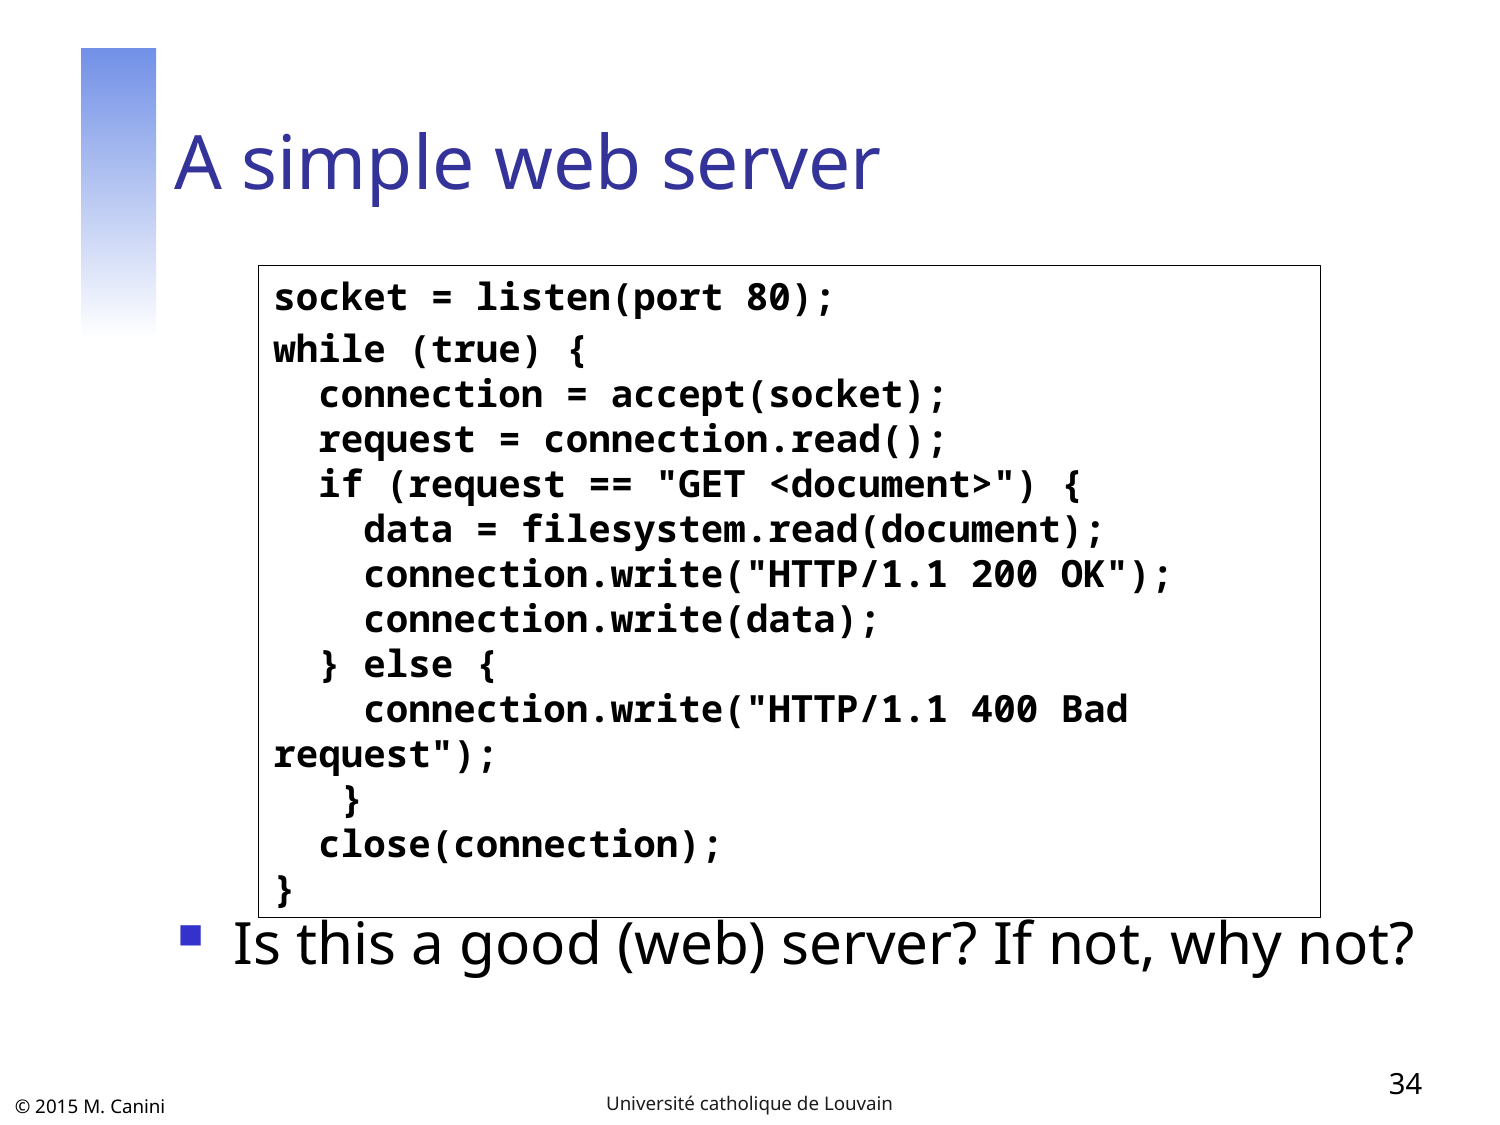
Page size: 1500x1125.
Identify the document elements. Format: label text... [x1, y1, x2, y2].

list Is this a good (web) server? If not, why not? [162, 898, 1438, 1016]
footer Université catholique de Louvain [512, 1083, 987, 1125]
text_box socket = listen(port 80); while (true) { connection = accept(socket); request = connection.read(); if (request == "GET <document>") { data = filesystem.read(document); connection.write("HTTP/1.1 200 OK"); connection.write(data); } else { connection.write("HTTP/1.1 400 Bad request"); } close(connection); } [258, 265, 1321, 918]
title A simple web server [158, 49, 1438, 213]
slide_number 34 [1124, 1037, 1438, 1113]
